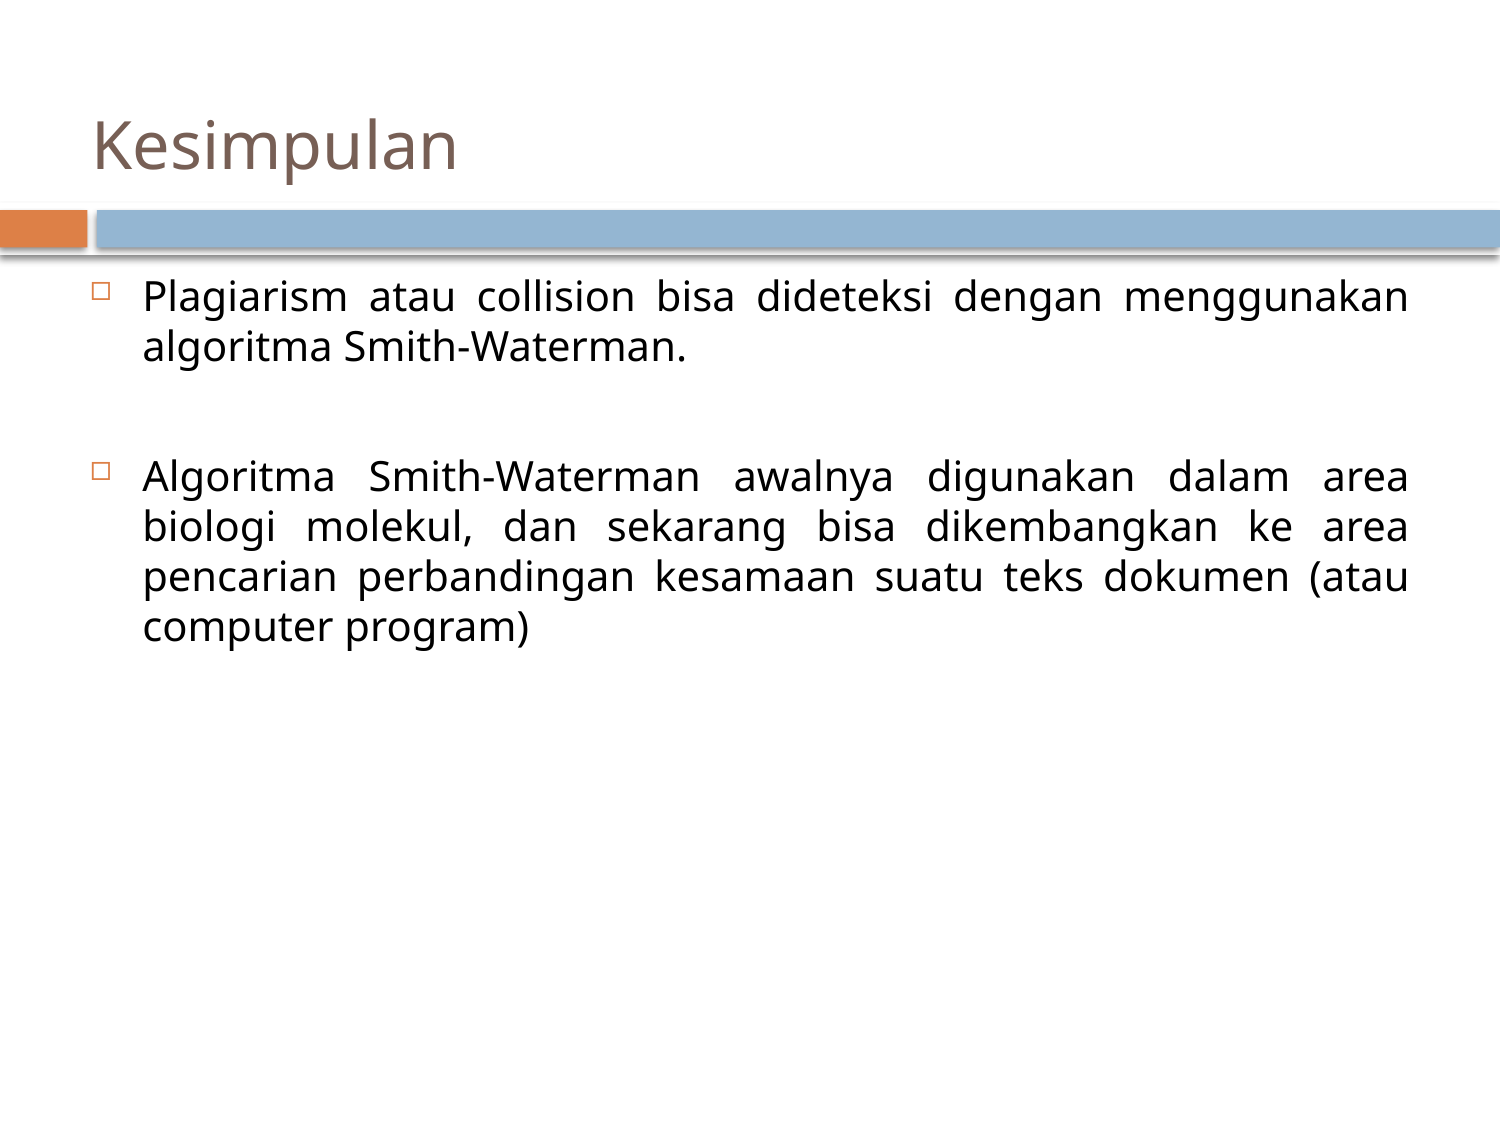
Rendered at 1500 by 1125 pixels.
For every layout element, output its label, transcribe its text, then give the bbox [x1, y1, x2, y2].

title Kesimpulan [76, 90, 1427, 197]
list Plagiarism atau collision bisa dideteksi dengan menggunakan algoritma Smith-Waterman. Algoritma Smith-Waterman awalnya digunakan dalam area biologi molekul, dan sekarang bisa dikembangkan ke area pencarian perbandingan kesamaan suatu teks dokumen (atau computer program) [75, 262, 1425, 882]
